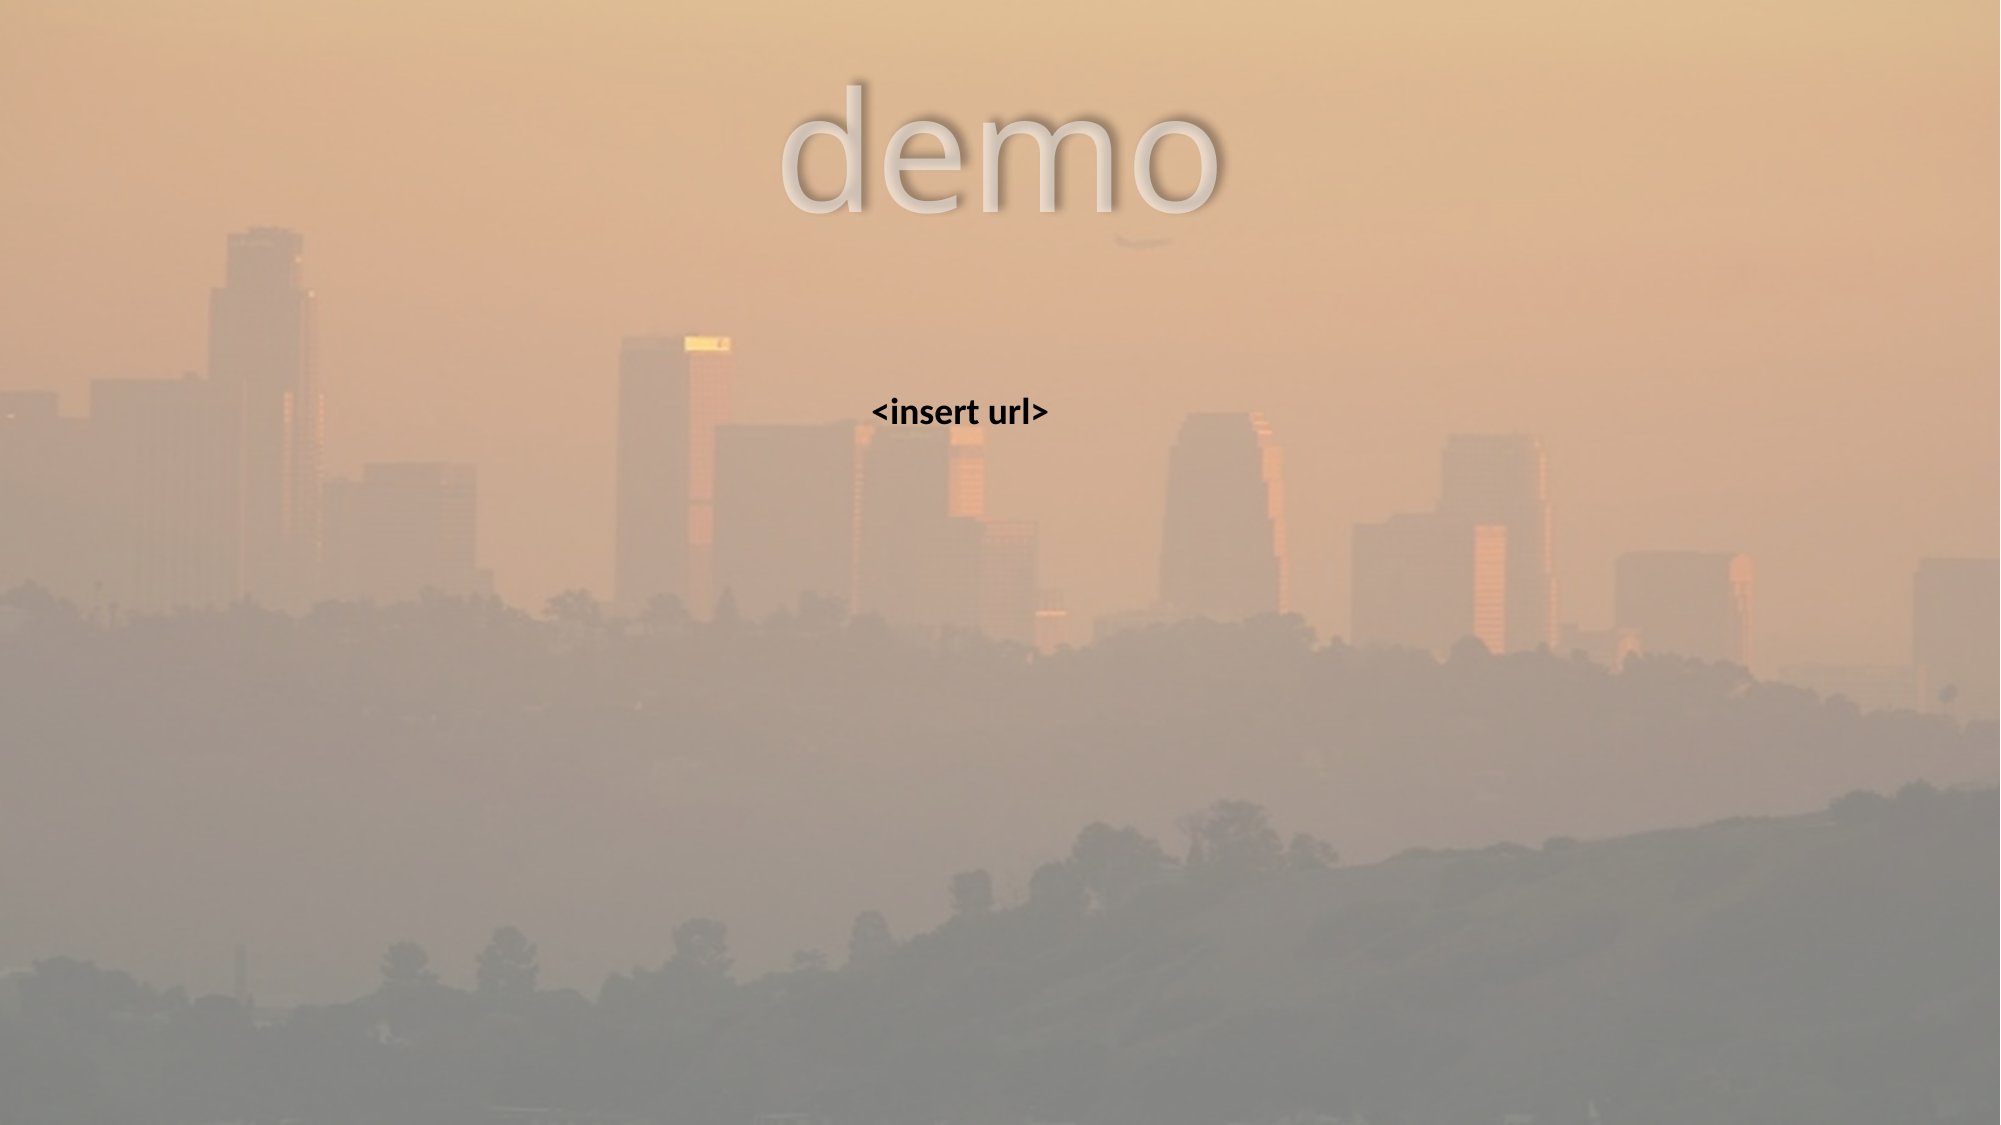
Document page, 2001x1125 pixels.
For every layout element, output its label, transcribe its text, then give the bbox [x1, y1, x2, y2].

text_box <insert url> [701, 379, 1220, 440]
text_box demo [30, 38, 1970, 254]
